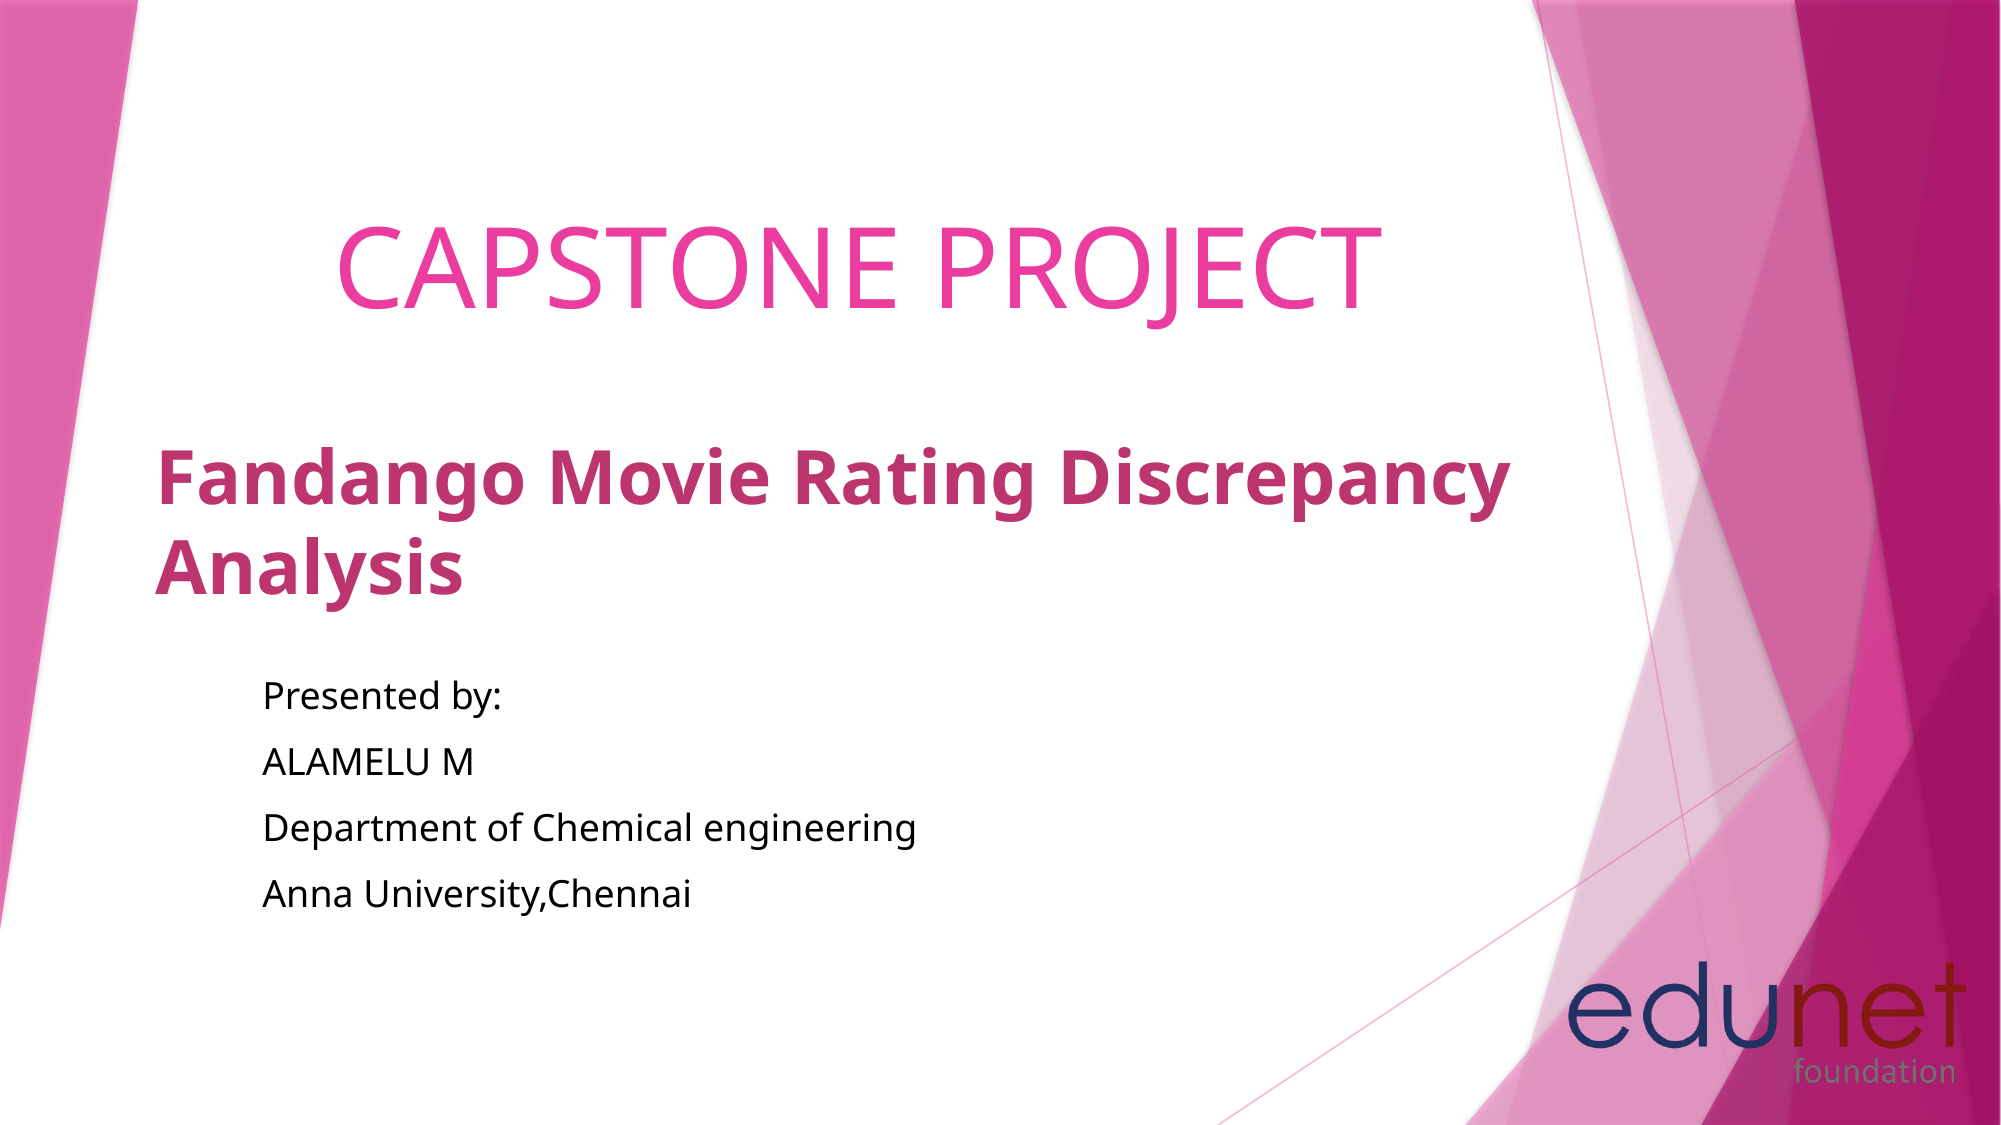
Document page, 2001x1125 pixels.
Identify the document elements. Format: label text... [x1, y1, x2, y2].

subtitle Presented by: ALAMELU M Department of Chemical engineering Anna University,Chennai [247, 707, 1522, 845]
title CAPSTONE PROJECT [124, 68, 1399, 339]
text_box Fandango Movie Rating Discrepancy Analysis [140, 422, 1744, 707]
picture [1559, 956, 1971, 1091]
